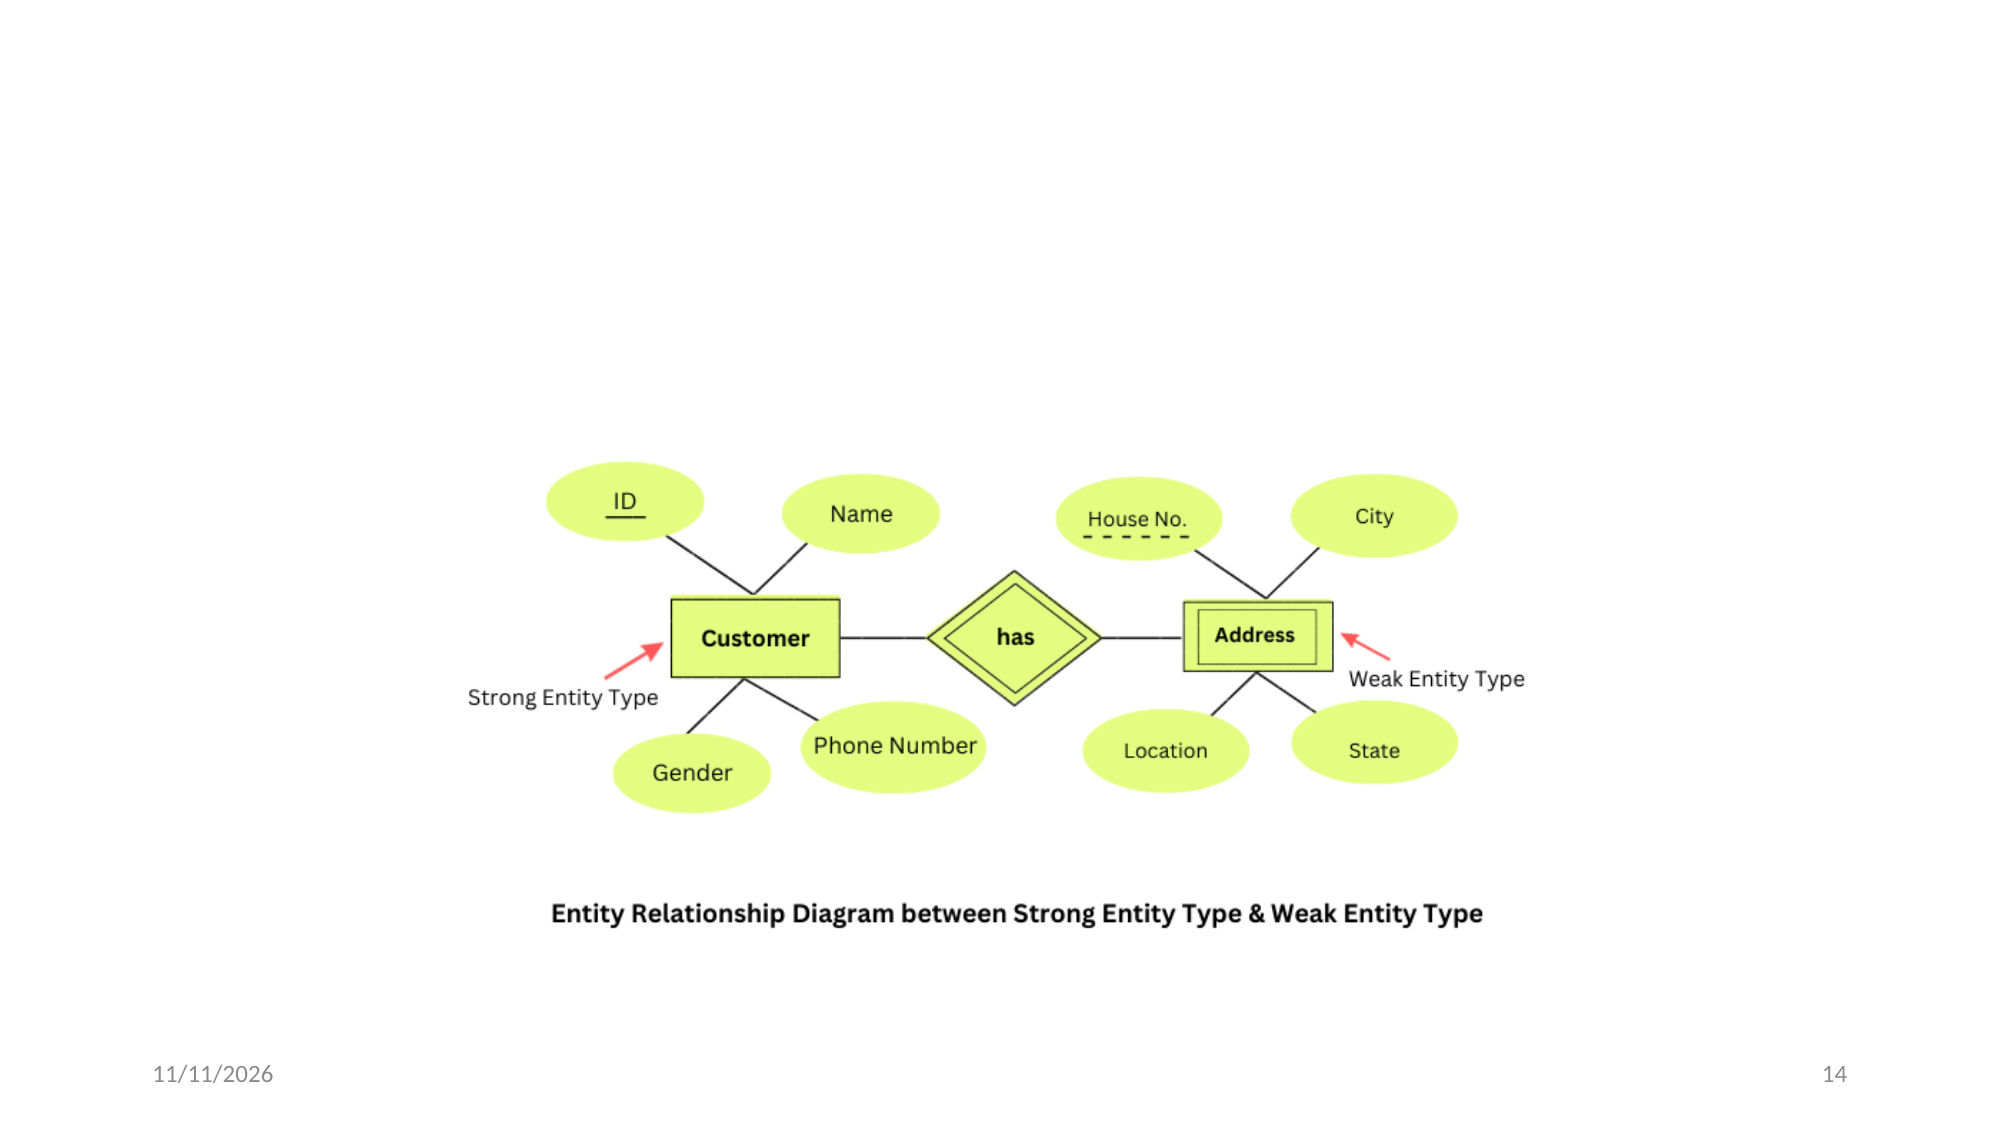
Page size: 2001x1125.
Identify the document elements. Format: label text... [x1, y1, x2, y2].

slide_number 14 [1412, 1042, 1863, 1103]
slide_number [137, 1042, 588, 1103]
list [428, 299, 1572, 1014]
